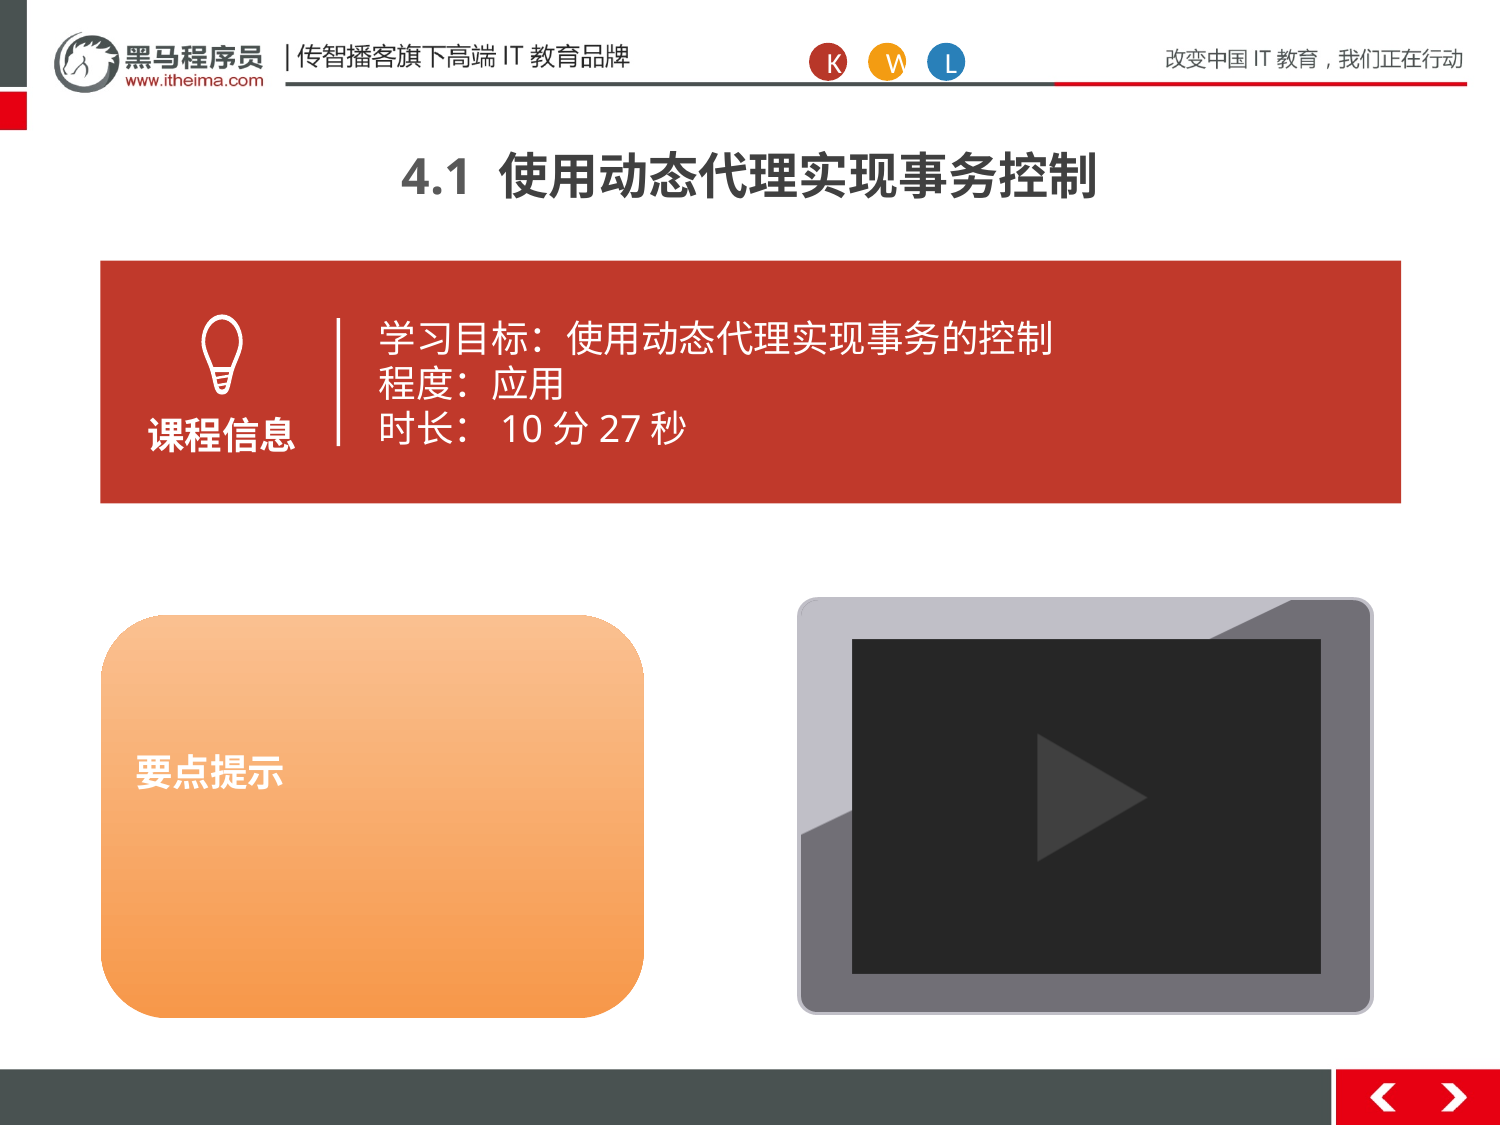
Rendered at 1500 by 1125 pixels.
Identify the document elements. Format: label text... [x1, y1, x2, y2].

text_box L [925, 40, 968, 83]
text_box K [806, 40, 850, 83]
text_box 要点提示 [100, 615, 644, 1019]
text_box 学习目标：使用动态代理实现事务的控制 程度：应用 时长：10分27秒 [364, 307, 1258, 458]
text_box [335, 316, 342, 448]
text_box W [866, 40, 909, 83]
picture [0, 0, 1500, 137]
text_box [130, 314, 314, 466]
picture [0, 209, 1500, 1125]
text_box [98, 258, 1403, 505]
text_box 4.1 使用动态代理实现事务控制 [0, 137, 1500, 209]
